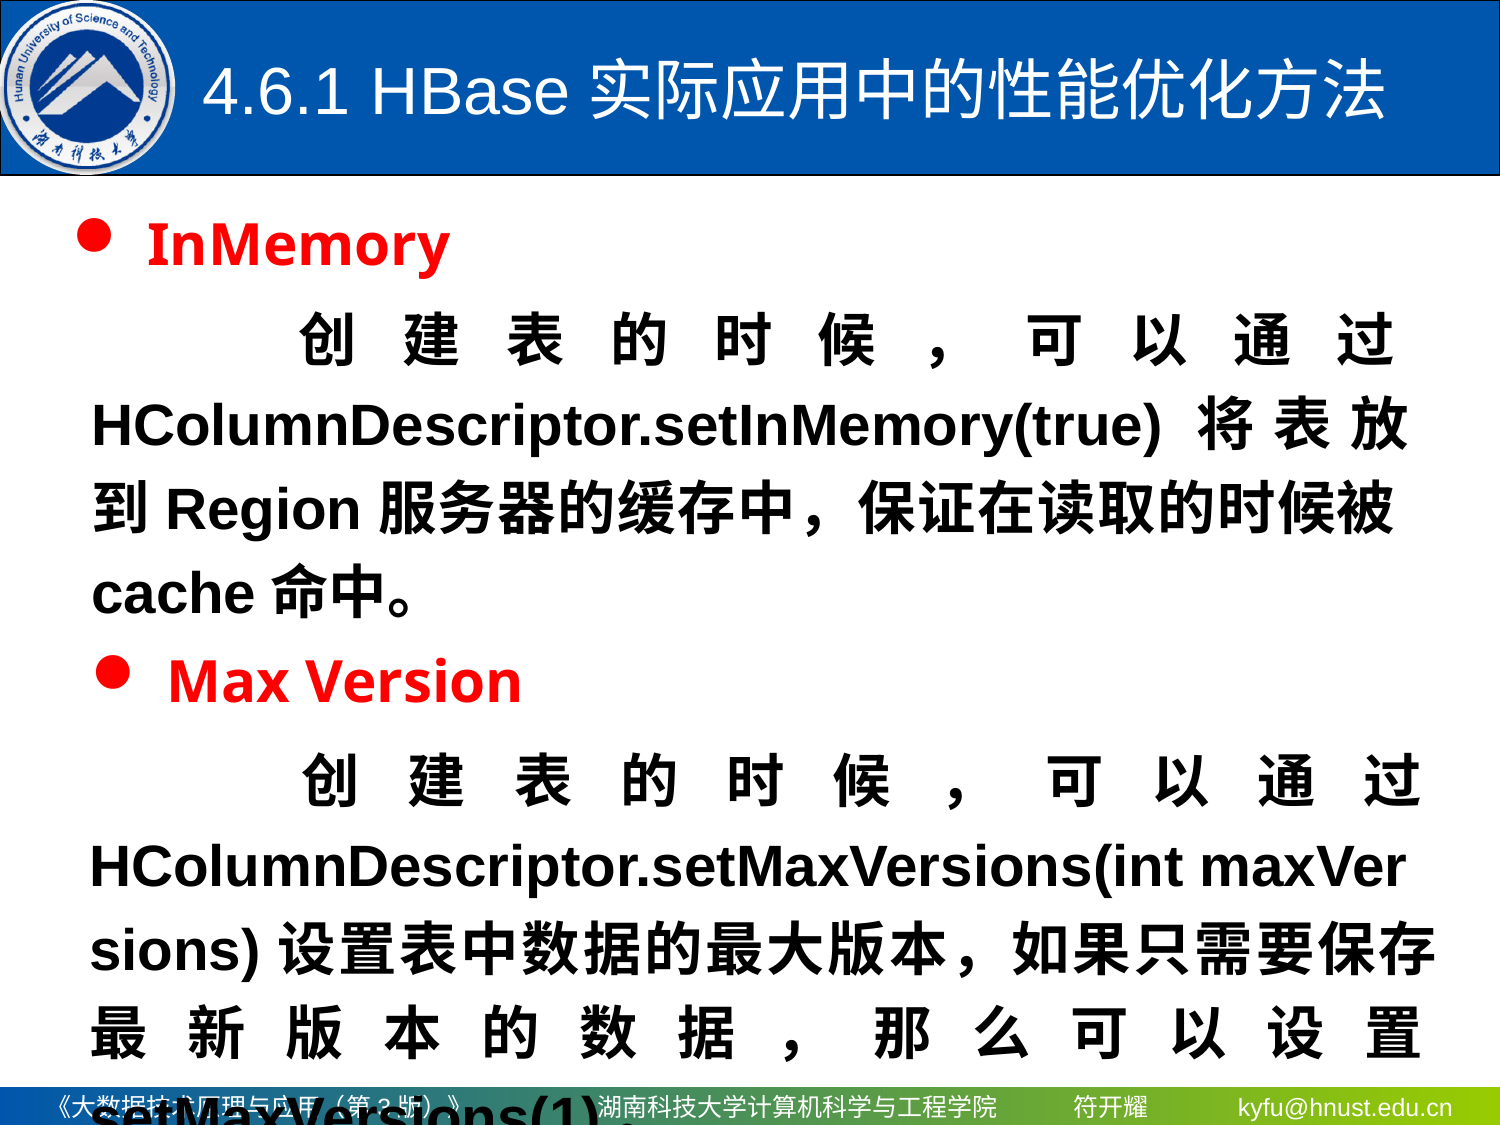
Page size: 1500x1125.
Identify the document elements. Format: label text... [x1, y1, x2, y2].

text_box InMemory [57, 200, 1424, 285]
text_box 创建表的时候，可以通过HColumnDescriptor.setInMemory(true)将表放到Region服务器的缓存中，保证在读取的时候被cache命中。 [76, 285, 1424, 633]
picture [0, 0, 176, 175]
text_box Max Version [76, 637, 1424, 722]
text_box 创建表的时候，可以通过HColumnDescriptor.setMaxVersions(int maxVersions)设置表中数据的最大版本，如果只需要保存最新版本的数据，那么可以设置setMaxVersions(1)。 [74, 722, 1452, 1125]
title 4.6.1 HBase实际应用中的性能优化方法 [187, 12, 1500, 163]
